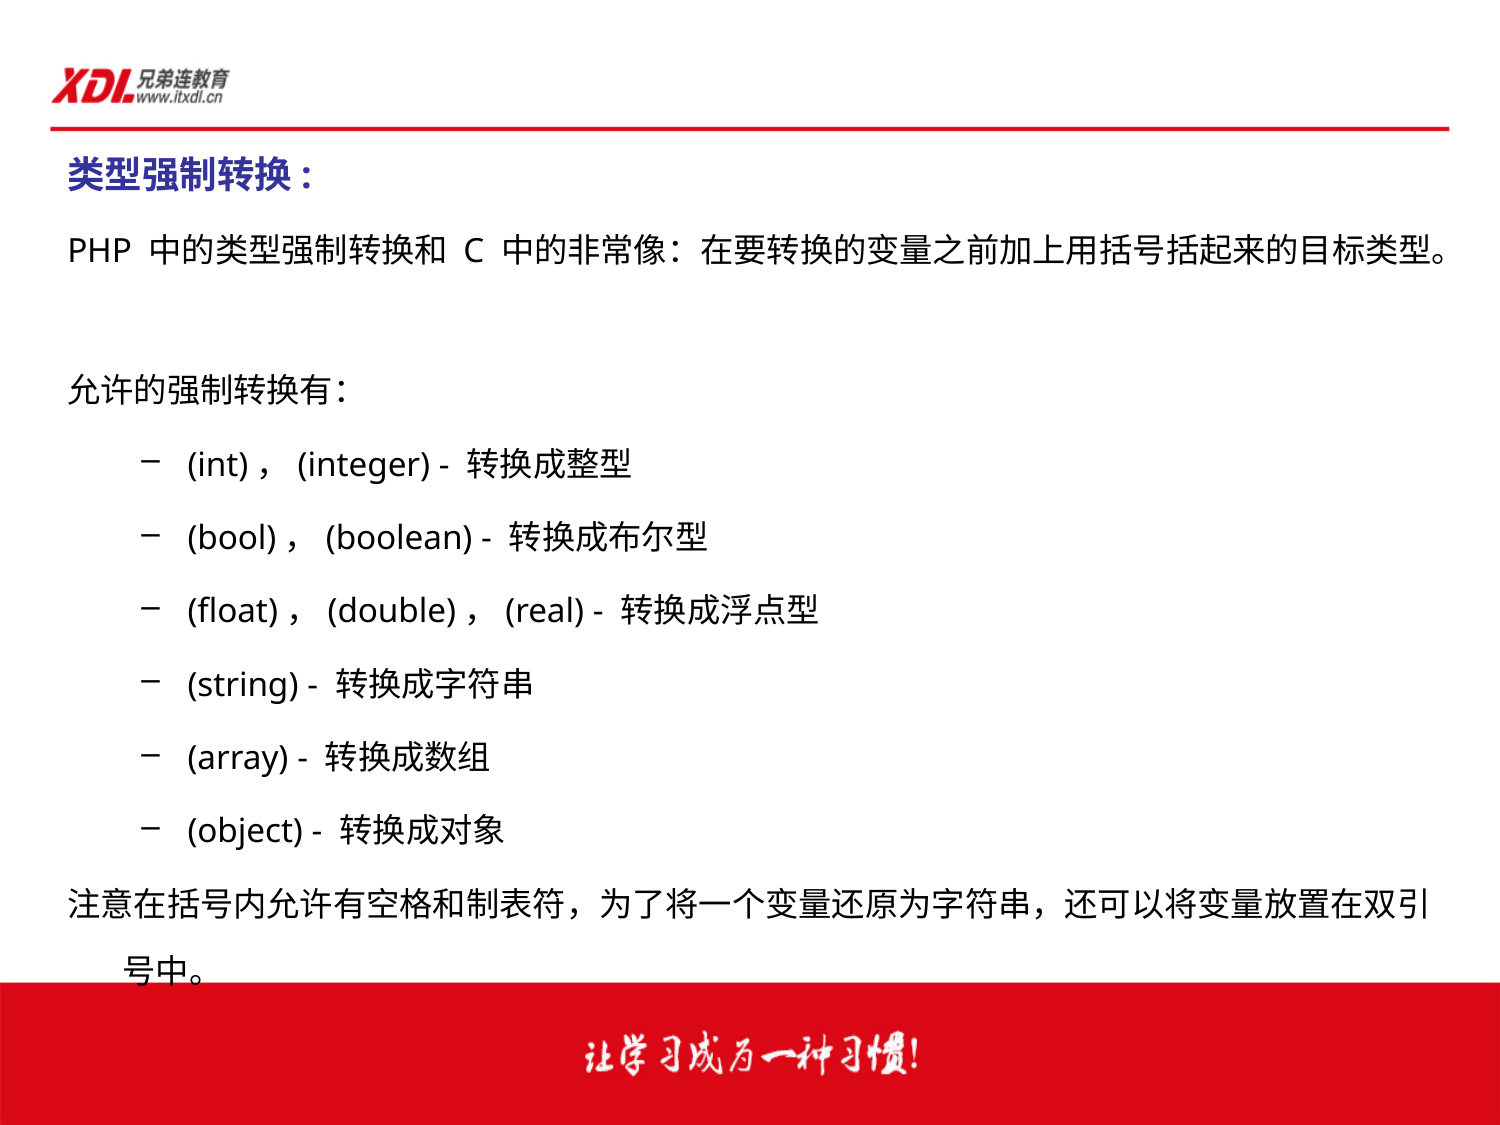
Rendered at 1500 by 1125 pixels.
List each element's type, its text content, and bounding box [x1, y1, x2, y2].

picture [0, 0, 1500, 1125]
list 类型强制转换: PHP 中的类型强制转换和 C 中的非常像：在要转换的变量之前加上用括号括起来的目标类型。 允许的强制转换有： (int)，(integer) - 转换成整型 (bool)，(boolean) - 转换成布尔型 (float)，(double)，(real) - 转换成浮点型 (string) - 转换成字符串 (array) - 转换成数组 (object) - 转换成对象 注意在括号内允许有空格和制表符，为了将一个变量还原为字符串，还可以将变量放置在双引号中。 [52, 143, 1448, 970]
